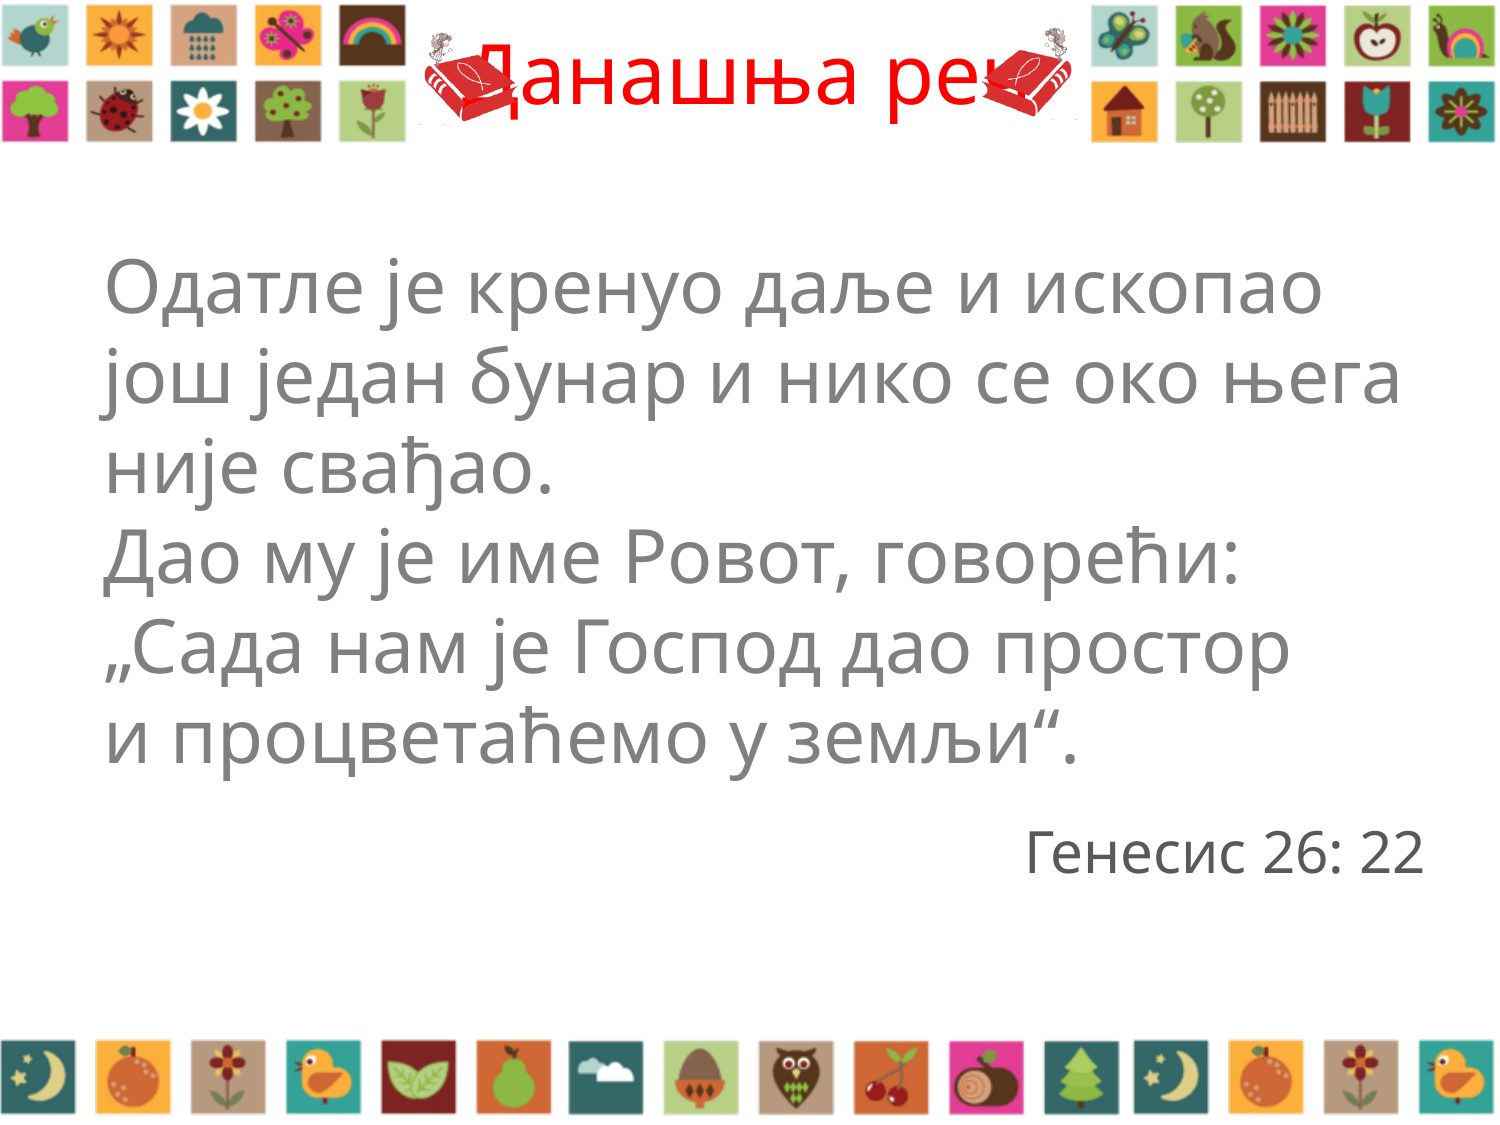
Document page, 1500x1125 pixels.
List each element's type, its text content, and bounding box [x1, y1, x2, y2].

text_box Генесис 26: 22 [808, 807, 1441, 893]
picture [0, 3, 550, 150]
picture [950, 3, 1500, 150]
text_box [0, 1028, 1500, 1118]
text_box Данашња реч [425, 13, 1077, 129]
text_box Одатле је кренуо даље и ископао још један бунар и нико се око њега није свађао. Дао му је име Ровот, говорећи: „Сада нам је Господ дао простор и процветаћемо у земљи“. [88, 231, 1436, 787]
